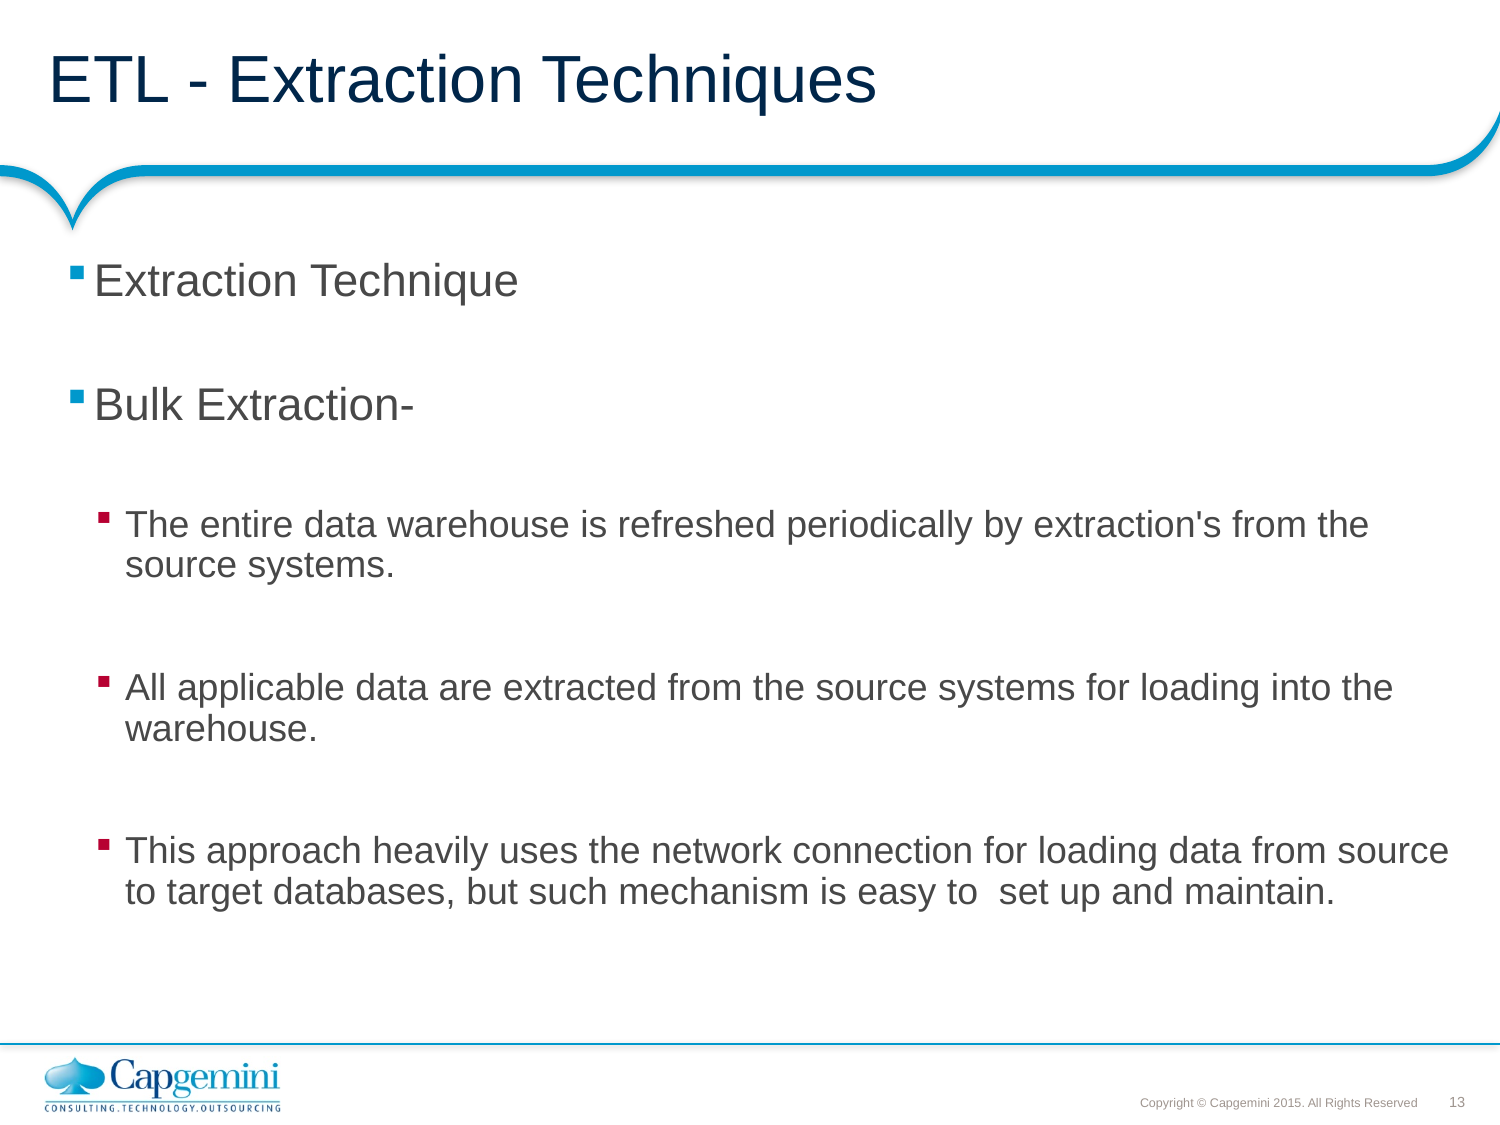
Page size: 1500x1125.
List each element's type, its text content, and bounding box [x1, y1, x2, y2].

list Extraction Technique Bulk Extraction- The entire data warehouse is refreshed periodically by extraction's from the source systems. All applicable data are extracted from the source systems for loading into the warehouse. This approach heavily uses the network connection for loading data from source to target databases, but such mechanism is easy to set up and maintain. [48, 245, 1500, 1007]
title ETL - Extraction Techniques [0, 0, 1500, 165]
picture [44, 1056, 281, 1113]
